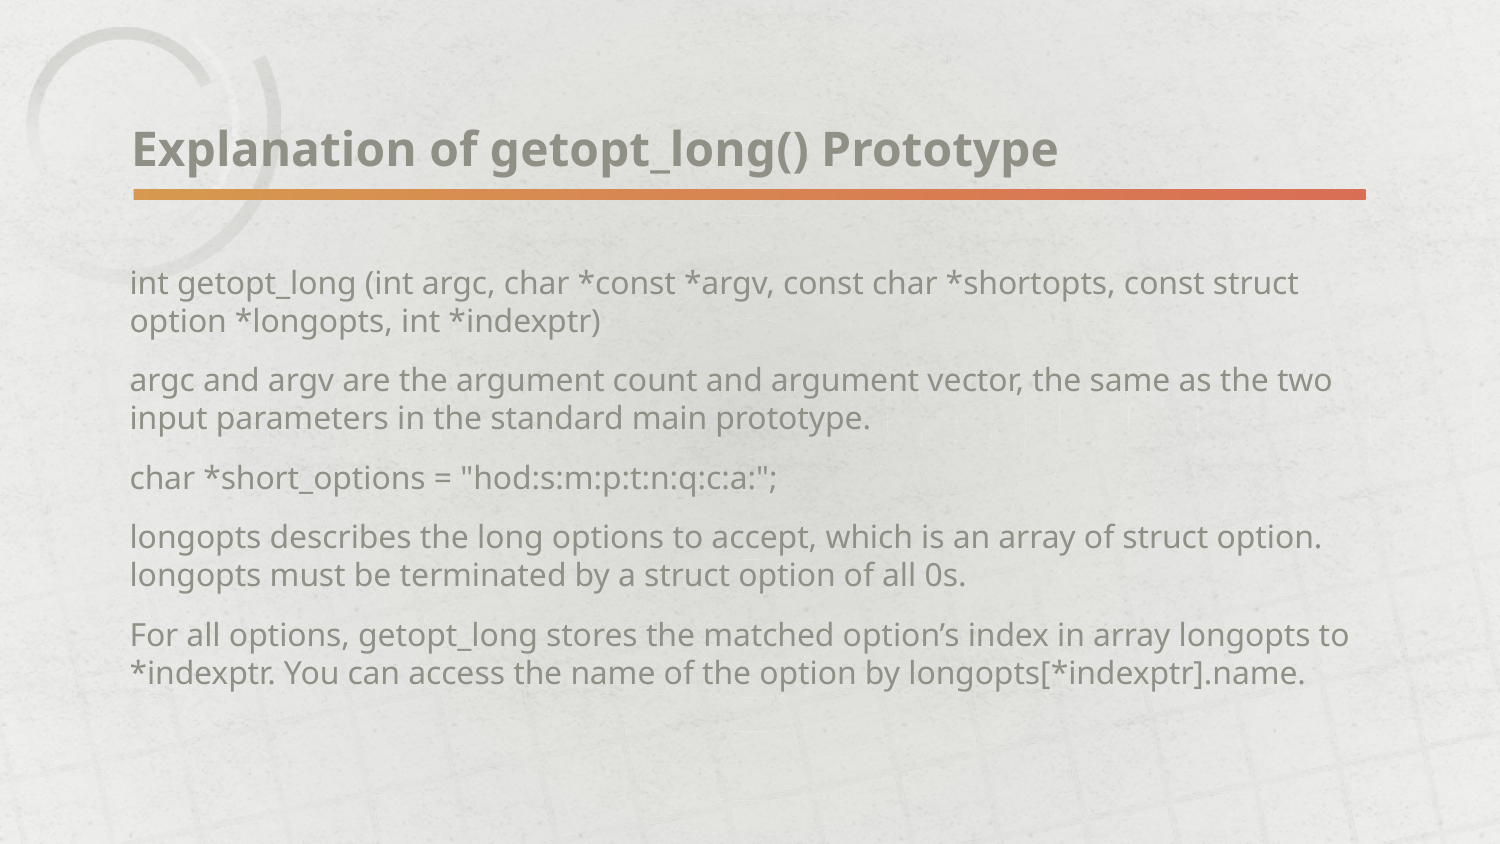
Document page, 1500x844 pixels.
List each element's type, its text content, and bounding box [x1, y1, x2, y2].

picture [0, 0, 1500, 844]
list int getopt_long (int argc, char *const *argv, const char *shortopts, const struct option *longopts, int *indexptr) argc and argv are the argument count and argument vector, the same as the two input parameters in the standard main prototype. char *short_options = "hod:s:m:p:t:n:q:c:a:"; longopts describes the long options to accept, which is an array of struct option. longopts must be terminated by a struct option of all 0s. For all options, getopt_long stores the matched option’s index in array longopts to *indexptr. You can access the name of the option by longopts[*indexptr].name. [114, 255, 1384, 732]
title Explanation of getopt_long() Prototype [116, 90, 1384, 184]
